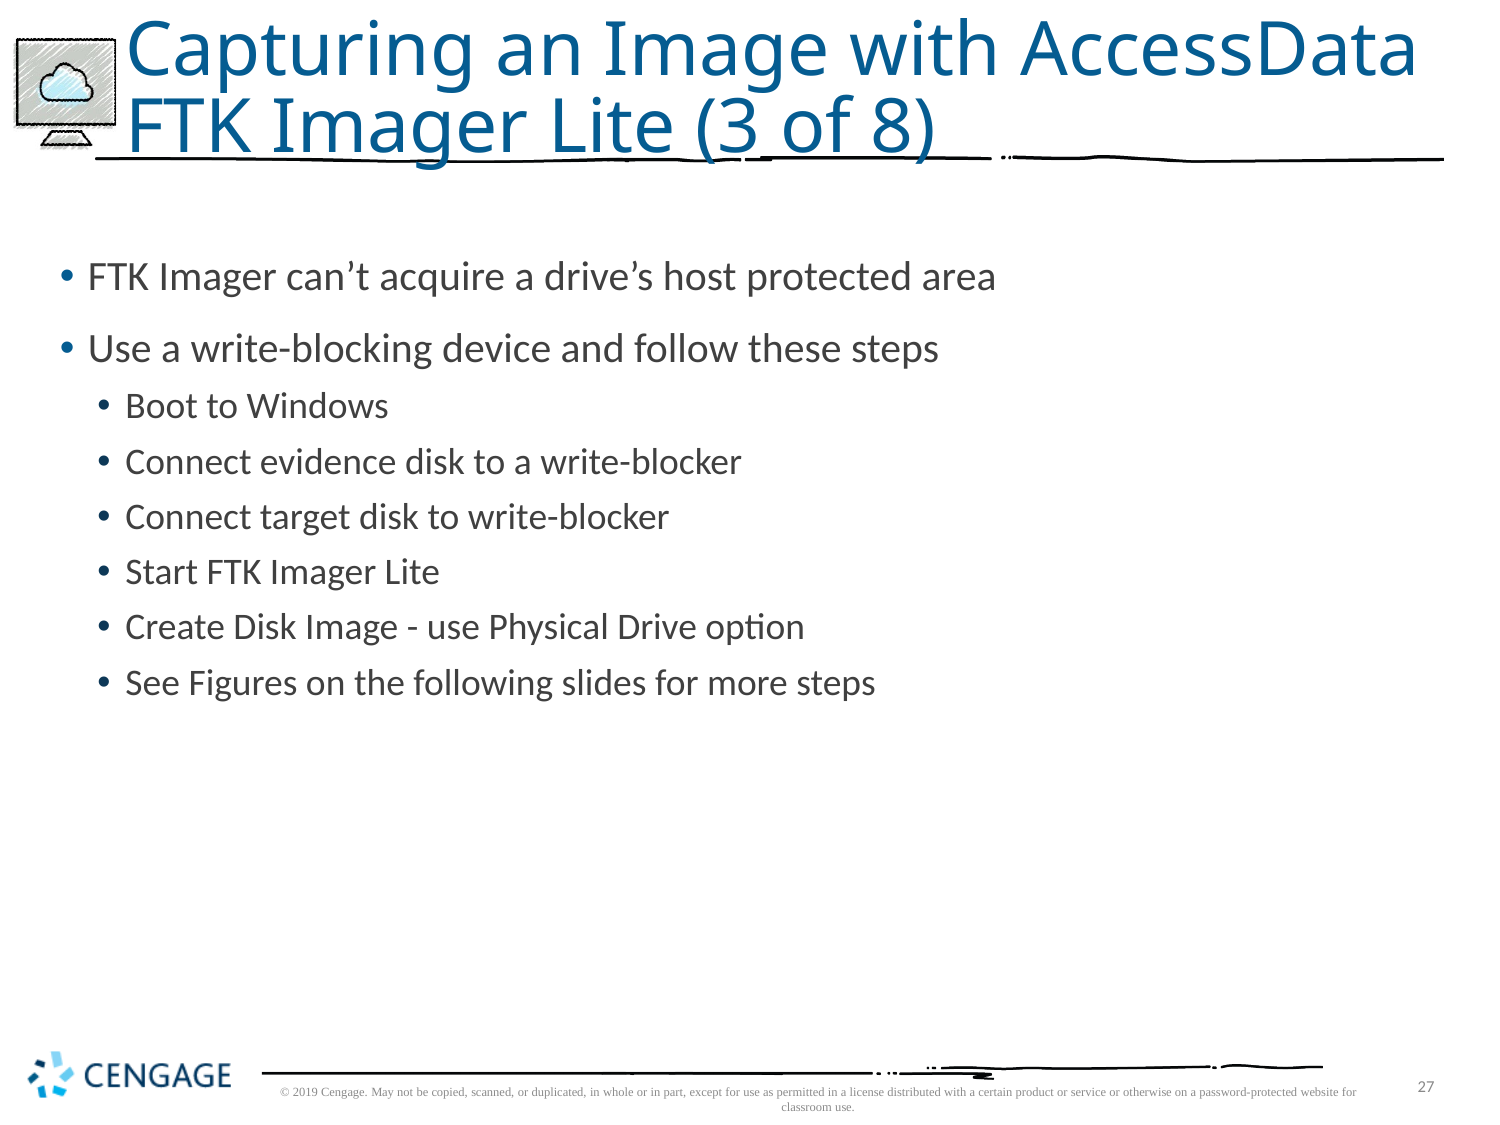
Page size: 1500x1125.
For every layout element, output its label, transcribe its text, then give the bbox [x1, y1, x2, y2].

picture [261, 1064, 1323, 1079]
footer © 2019 Cengage. May not be copied, scanned, or duplicated, in whole or in part, except for use as permitted in a license distributed with a certain product or service or otherwise on a password-protected website for classroom use. [261, 1079, 1375, 1120]
picture [95, 155, 125, 163]
list FTK Imager can’t acquire a drive’s host protected area Use a write-blocking device and follow these steps Boot to Windows Connect evidence disk to a write-blocker Connect target disk to write-blocker Start FTK Imager Lite Create Disk Image - use Physical Drive option See Figures on the following slides for more steps [59, 252, 1441, 763]
picture [7, 1037, 244, 1111]
picture [12, 36, 117, 151]
title Capturing an Image with AccessData FTK Imager Lite (3 of 8) [125, 13, 1442, 169]
